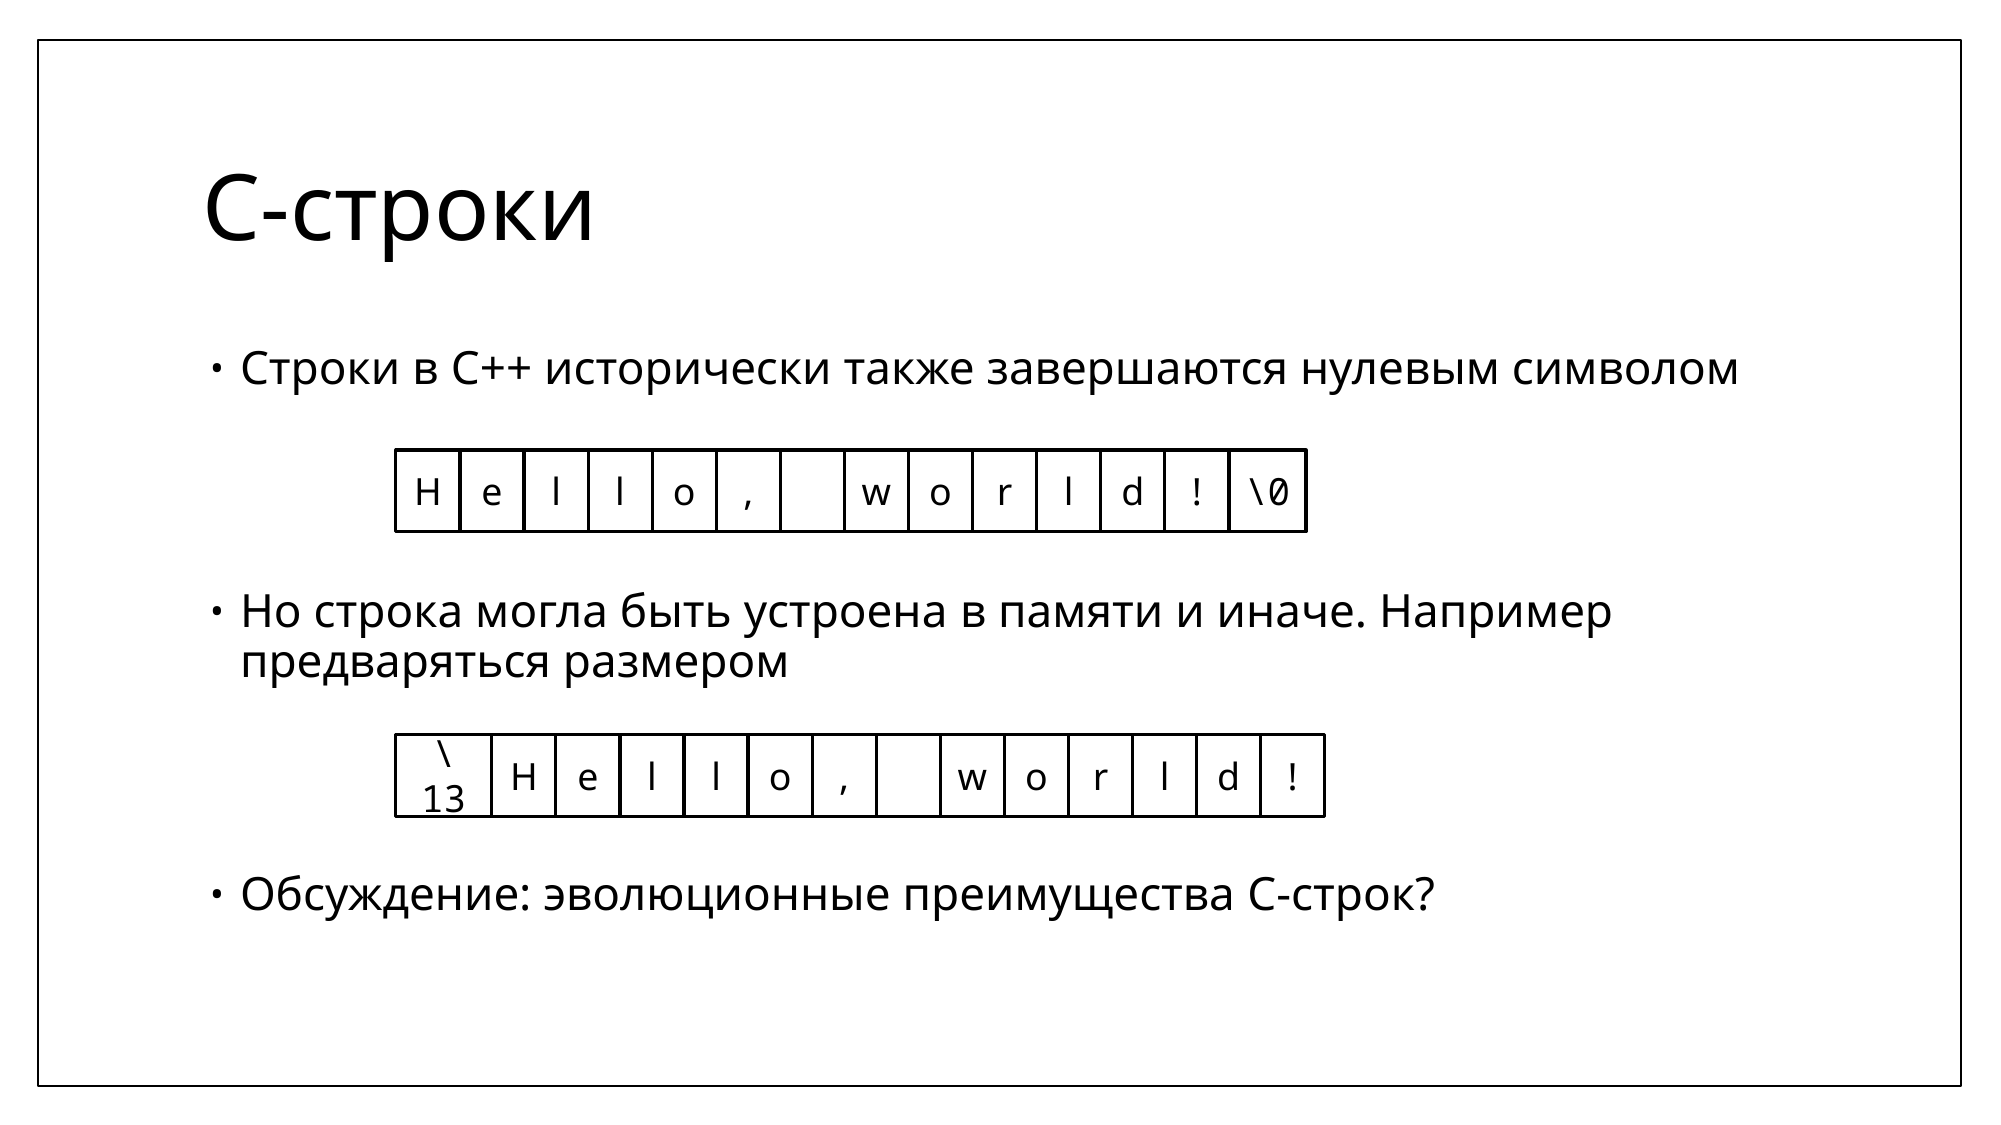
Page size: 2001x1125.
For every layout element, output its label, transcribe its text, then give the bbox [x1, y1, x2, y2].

text_box r [972, 449, 1036, 532]
text_box ! [1260, 734, 1326, 817]
text_box Но строка могла быть устроена в памяти и иначе. Например предваряться размером [187, 580, 1808, 777]
text_box o [908, 449, 972, 532]
text_box l [619, 734, 683, 817]
text_box d [1196, 734, 1260, 817]
text_box \13 [395, 734, 493, 817]
text_box , [715, 449, 780, 532]
text_box Обсуждение: эволюционные преимущества C-строк? [187, 863, 1808, 1051]
text_box l [587, 449, 651, 532]
text_box H [493, 734, 555, 817]
text_box o [747, 734, 811, 817]
text_box l [683, 734, 747, 817]
text_box w [844, 449, 908, 532]
text_box [875, 734, 940, 817]
text_box ! [1164, 449, 1228, 532]
text_box e [555, 734, 619, 817]
text_box o [651, 449, 715, 532]
title C-строки [187, 99, 1808, 323]
text_box l [523, 449, 587, 532]
text_box d [1100, 449, 1164, 532]
text_box o [1004, 734, 1068, 817]
text_box [780, 449, 844, 532]
text_box e [459, 449, 523, 532]
list Cтроки в C++ исторически также завершаются нулевым символом [187, 337, 1808, 461]
text_box l [1132, 734, 1196, 817]
text_box l [1036, 449, 1100, 532]
text_box r [1068, 734, 1132, 817]
text_box \0 [1228, 449, 1307, 532]
text_box w [940, 734, 1004, 817]
text_box , [811, 734, 875, 817]
text_box H [395, 449, 459, 532]
